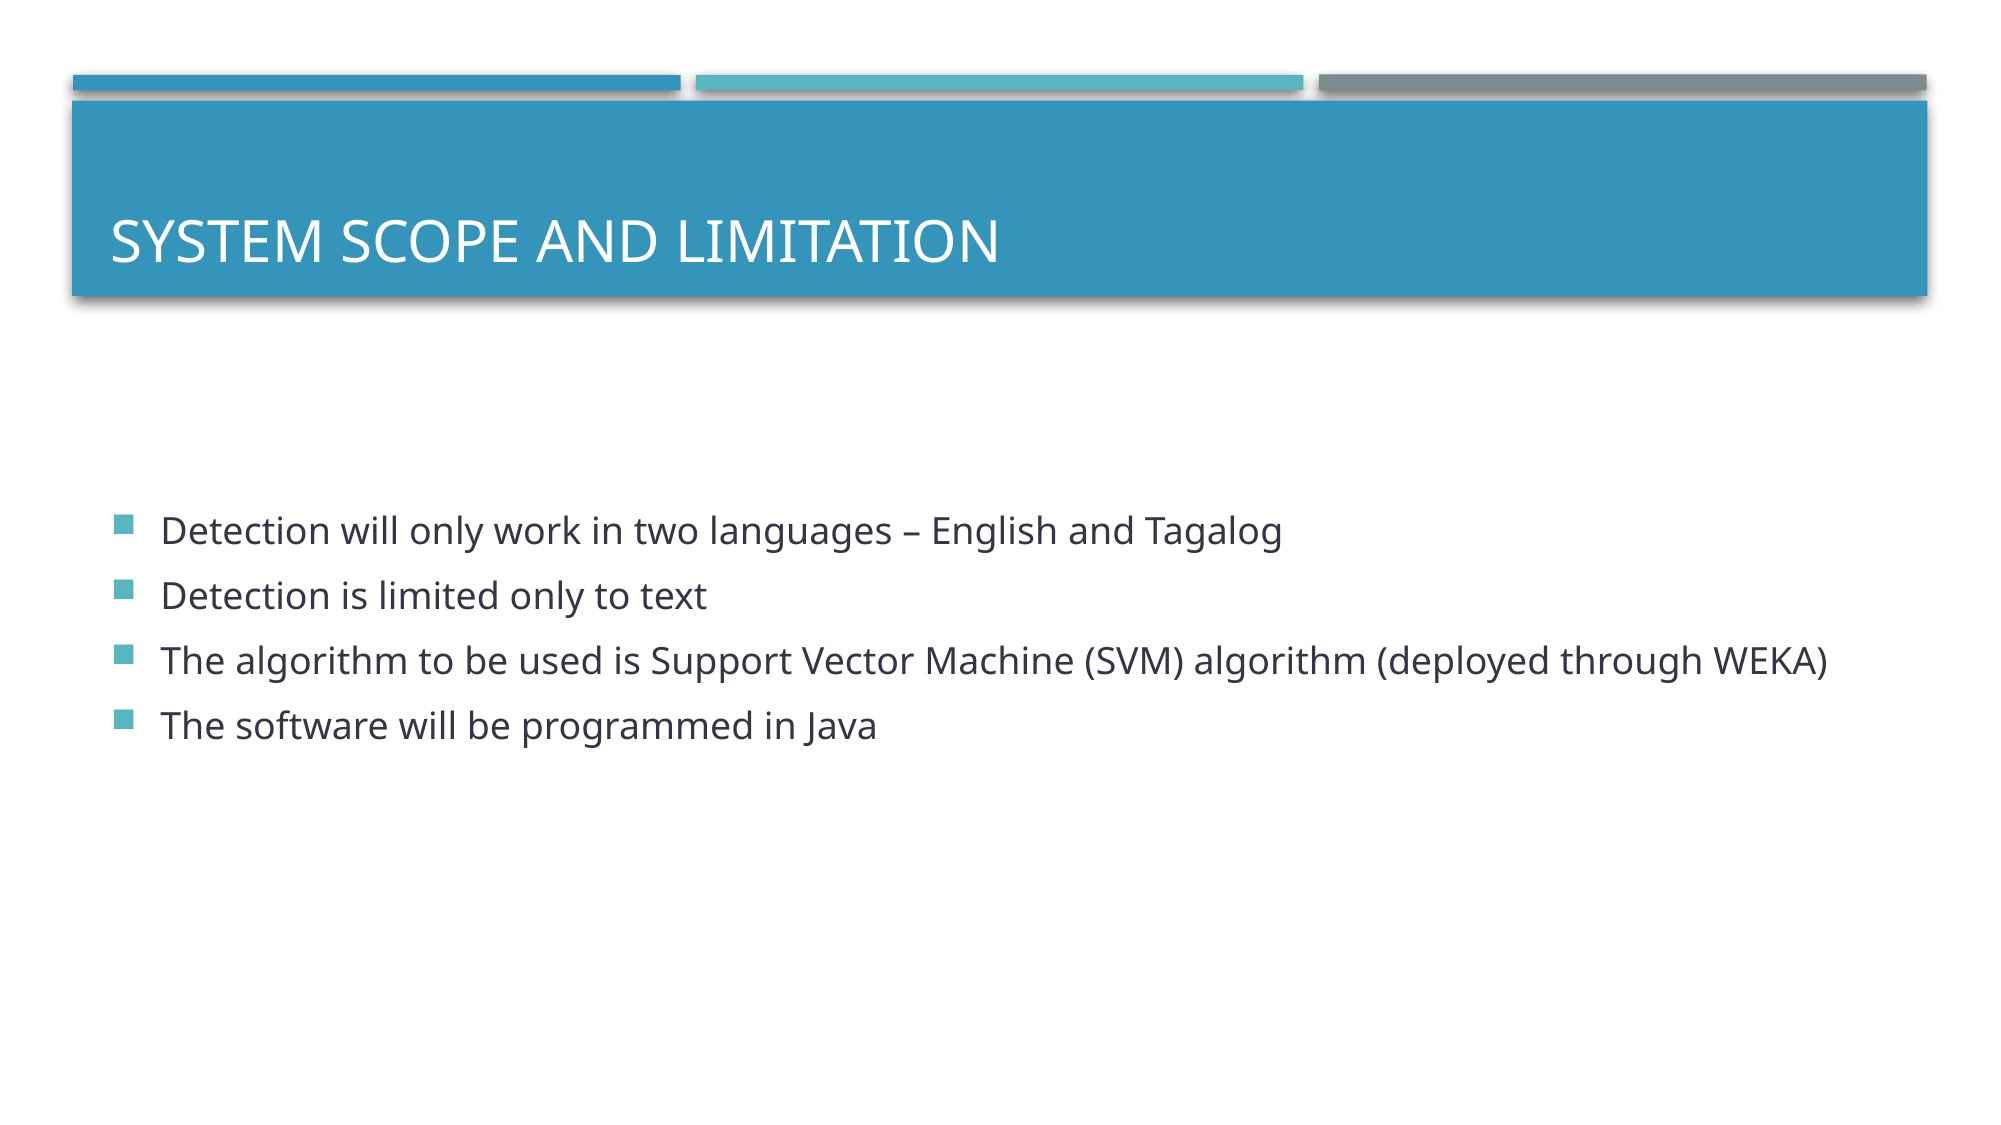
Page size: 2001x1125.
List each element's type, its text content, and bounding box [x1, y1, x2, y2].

title System Scope and Limitation [95, 115, 1905, 282]
list Detection will only work in two languages – English and Tagalog Detection is limited only to text The algorithm to be used is Support Vector Machine (SVM) algorithm (deployed through WEKA) The software will be programmed in Java [95, 357, 1905, 962]
